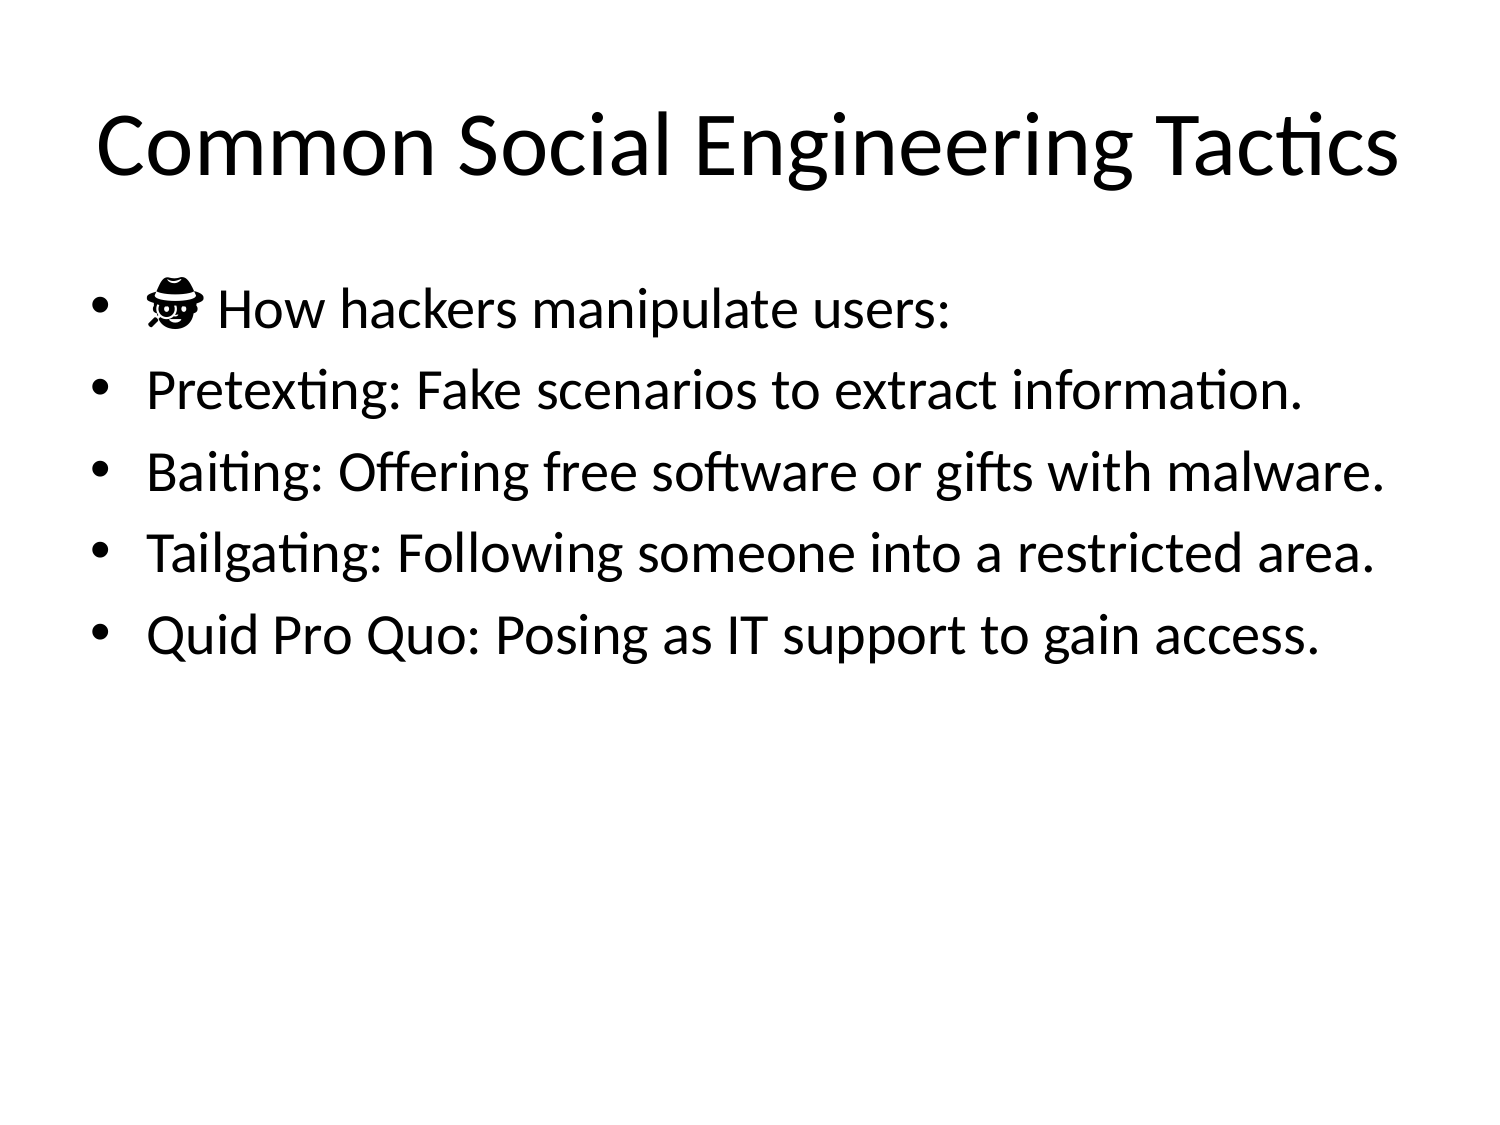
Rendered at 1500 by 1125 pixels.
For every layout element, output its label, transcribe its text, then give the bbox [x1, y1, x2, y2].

list 🕵️ How hackers manipulate users: Pretexting: Fake scenarios to extract information. Baiting: Offering free software or gifts with malware. Tailgating: Following someone into a restricted area. Quid Pro Quo: Posing as IT support to gain access. [75, 262, 1425, 1005]
title Common Social Engineering Tactics [75, 45, 1425, 233]
